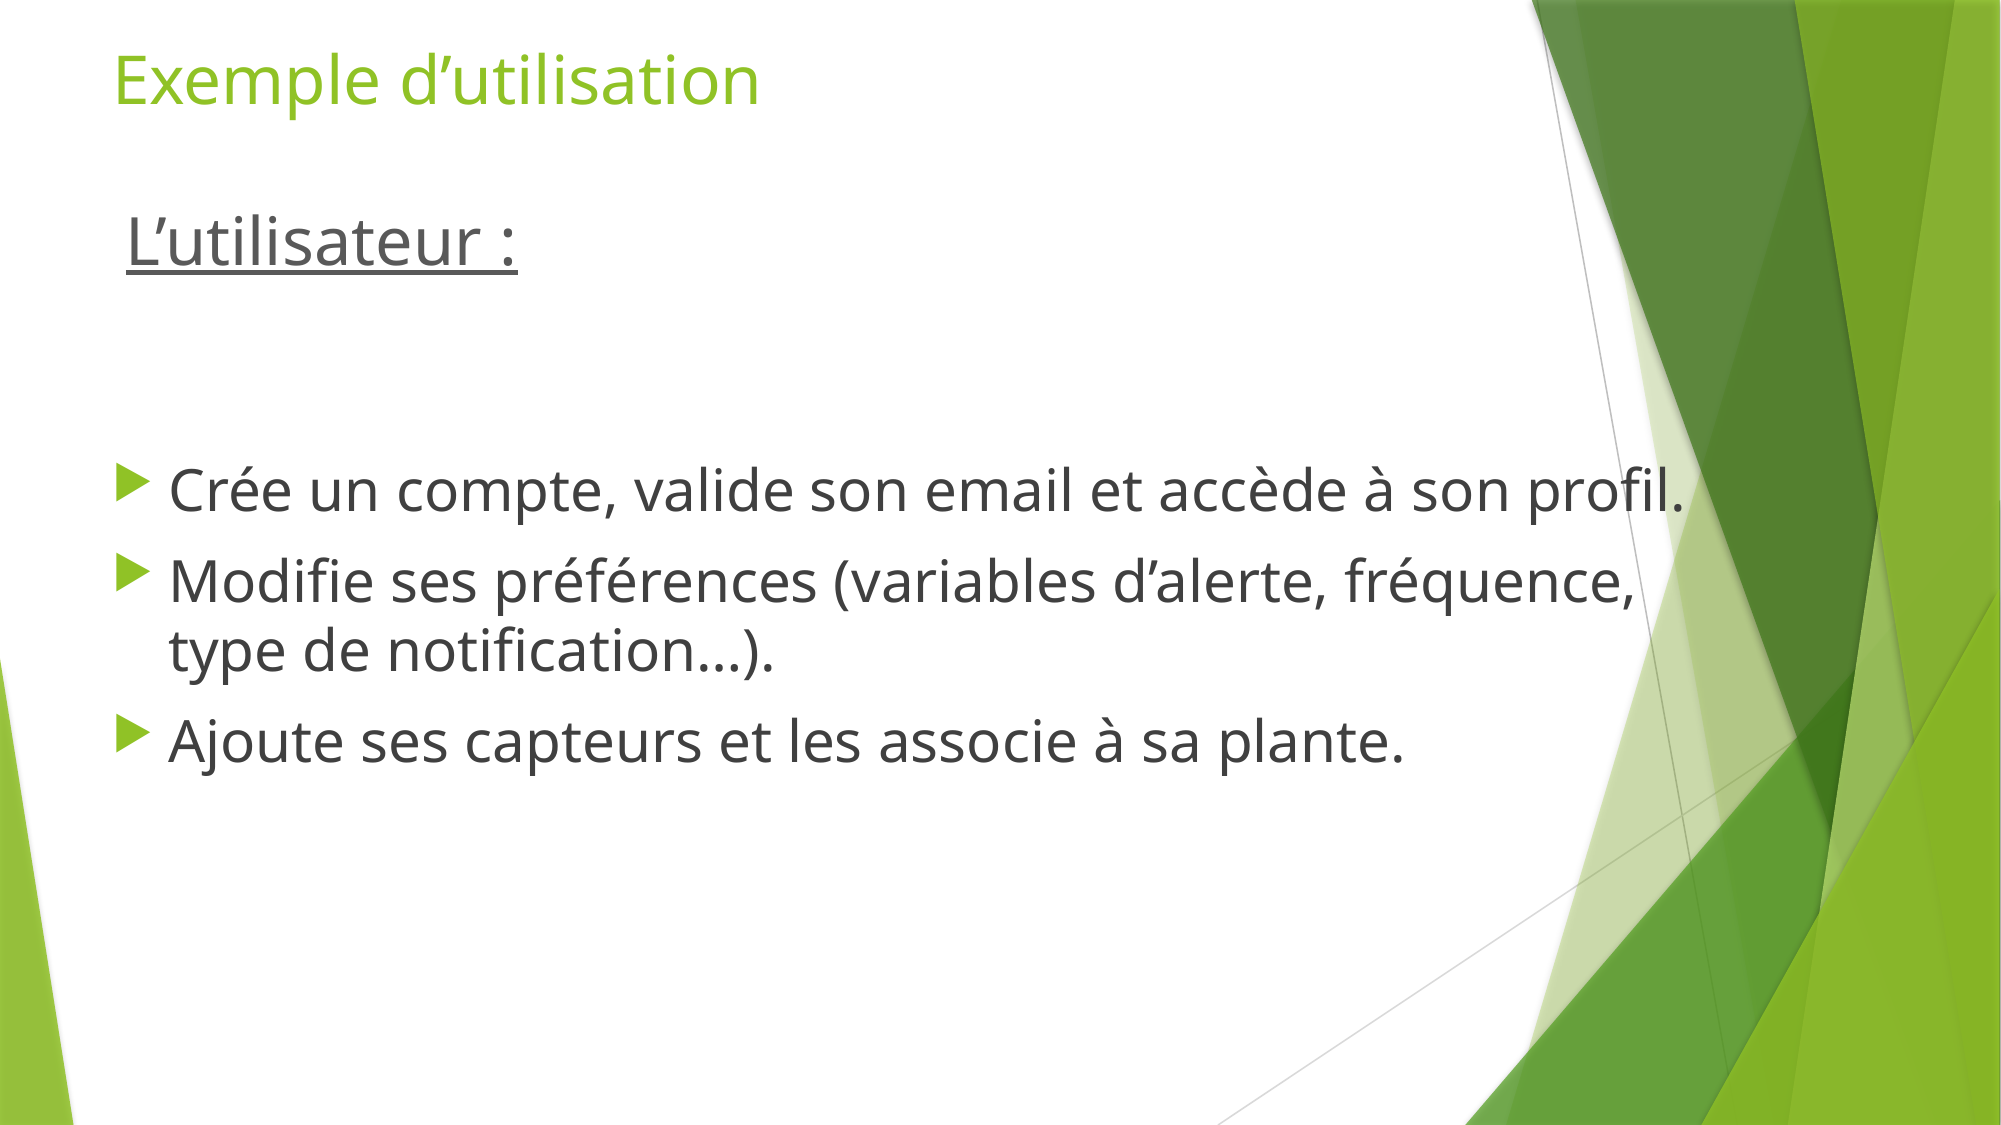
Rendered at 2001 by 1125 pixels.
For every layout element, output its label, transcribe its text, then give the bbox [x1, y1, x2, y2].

text_box L’utilisateur : [111, 191, 568, 286]
list Crée un compte, valide son email et accède à son profil. Modifie ses préférences (variables d’alerte, fréquence, type de notification…). Ajoute ses capteurs et les associe à sa plante. [97, 445, 1704, 999]
title Exemple d’utilisation [97, 29, 1508, 127]
